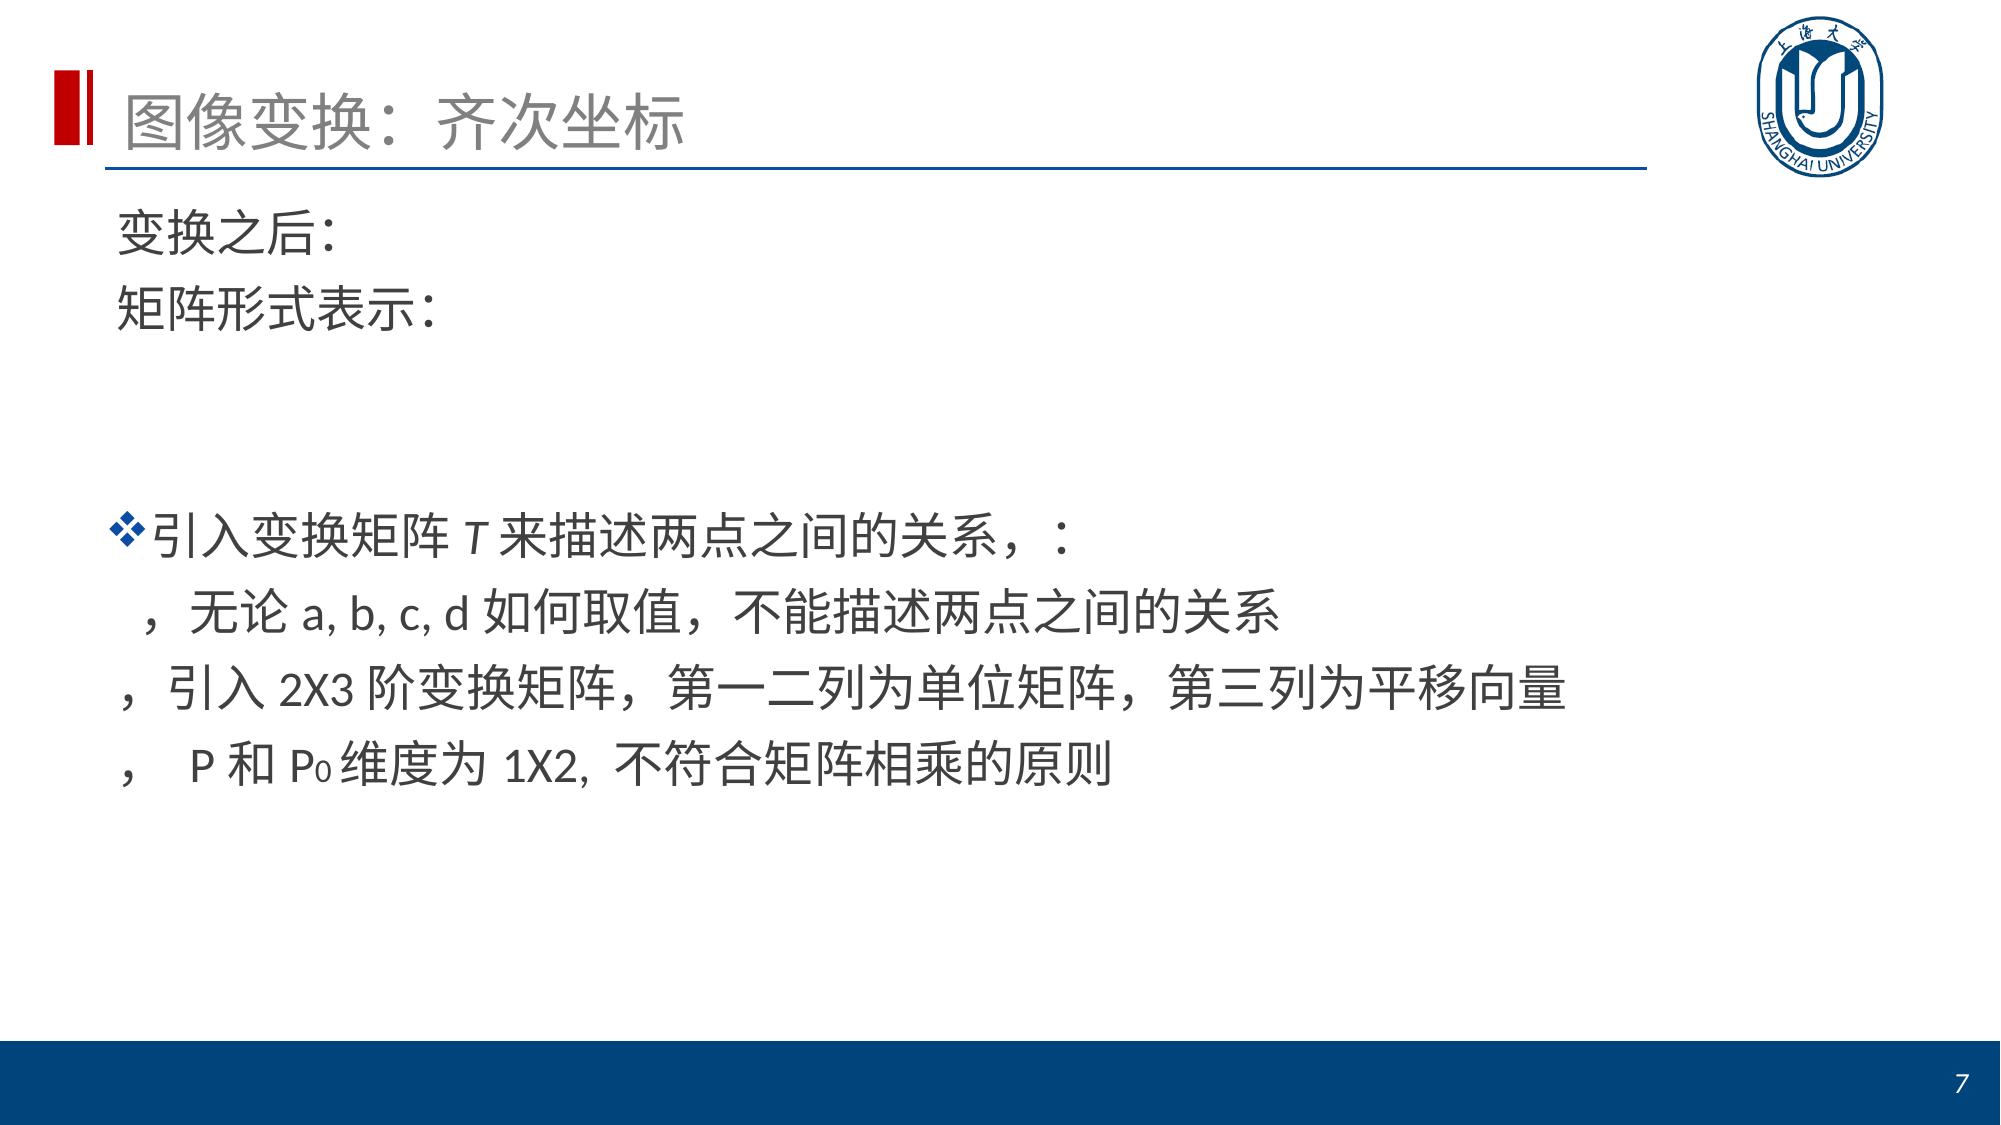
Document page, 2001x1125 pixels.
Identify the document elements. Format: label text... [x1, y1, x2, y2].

title 图像变换：齐次坐标 [108, 37, 1648, 167]
slide_number 7 [1768, 1052, 1984, 1113]
picture [1749, 13, 1888, 181]
